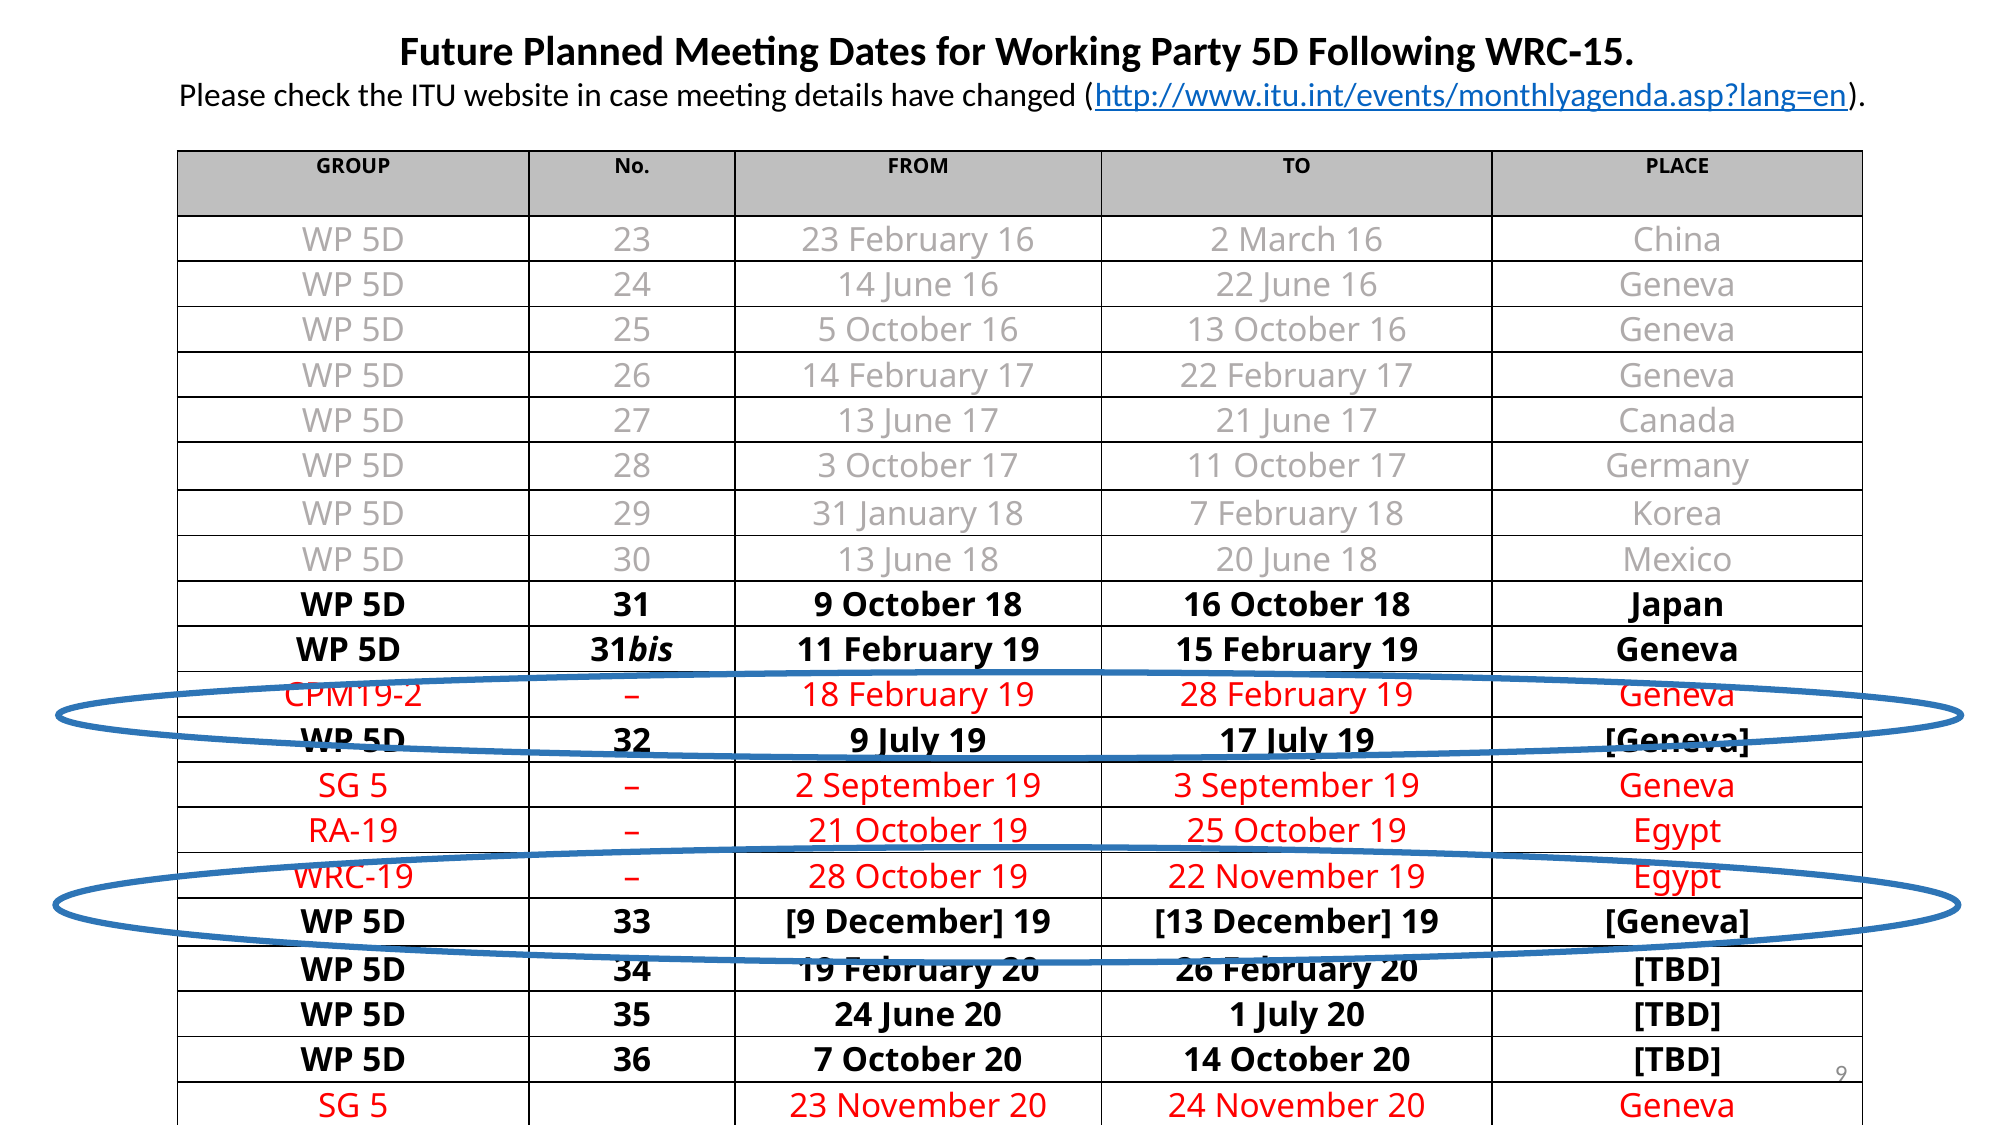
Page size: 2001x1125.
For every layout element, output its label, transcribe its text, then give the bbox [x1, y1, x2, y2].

table_cell [TBD] [1493, 1037, 1862, 1042]
table_cell China [1493, 217, 1862, 260]
table_cell Geneva [1493, 627, 1862, 671]
table_cell 24 [530, 262, 734, 306]
table_cell 30 [530, 536, 734, 580]
table_cell 25 October 19 [1102, 808, 1491, 852]
table_header GROUP [178, 152, 528, 215]
table_cell WP 5D [178, 217, 528, 260]
table_cell [530, 1083, 734, 1125]
table_cell Geneva [1493, 353, 1862, 396]
table_cell 32 [530, 754, 734, 761]
table_cell WP 5D [178, 738, 528, 761]
table_cell Geneva [1493, 763, 1862, 806]
table_cell 28 February 19 [1287, 672, 1491, 677]
table_cell [TBD] [1493, 947, 1862, 990]
table_cell CPM19-2 [178, 672, 528, 693]
table_cell 7 February 18 [1102, 491, 1491, 535]
table_cell 16 October 18 [1102, 582, 1491, 625]
table_cell WP 5D [178, 262, 528, 306]
table_cell WP 5D [178, 536, 528, 580]
table_cell 11 October 17 [1102, 443, 1491, 489]
table_cell 14 June 16 [736, 262, 1101, 306]
table_cell 14 October 20 [1102, 1037, 1491, 1081]
table_cell 20 June 18 [1102, 536, 1491, 580]
table_cell 23 February 16 [736, 217, 1101, 260]
table_cell 31bis [530, 627, 734, 671]
table_cell 3 September 19 [1102, 763, 1491, 806]
table_cell WP 5D [178, 398, 528, 441]
table_cell 23 November 20 [736, 1083, 1101, 1125]
table_cell 15 February 19 [1102, 627, 1491, 671]
table_cell Geneva [1493, 307, 1862, 351]
table_cell 11 February 19 [736, 627, 1101, 671]
table_cell 13 June 17 [736, 398, 1101, 441]
table_cell 21 June 17 [1102, 398, 1491, 441]
table_header PLACE [1493, 152, 1862, 215]
table_cell Korea [1493, 491, 1862, 535]
table_cell WP 5D [178, 992, 528, 1036]
table_cell Egypt [1493, 853, 1862, 878]
table_cell 29 [530, 491, 734, 535]
table_cell 22 February 17 [1102, 353, 1491, 396]
table_cell – [530, 672, 733, 676]
table_cell 13 October 16 [1102, 307, 1491, 351]
table_cell Mexico [1493, 536, 1862, 580]
table_cell SG 5 [178, 1083, 528, 1125]
table_cell 24 June 20 [736, 992, 1101, 1036]
table_cell [TBD] [1493, 992, 1862, 1036]
table_header No. [530, 152, 734, 215]
table_cell 31 [530, 582, 734, 625]
table_cell 2 September 19 [736, 763, 1101, 806]
table_header TO [1102, 152, 1491, 215]
table_cell 1 July 20 [1102, 992, 1491, 1036]
table_cell 5 October 16 [736, 307, 1101, 351]
table_cell 17 July 19 [1102, 754, 1491, 761]
table_cell 26 [530, 353, 734, 396]
table_cell WP 5D [178, 935, 291, 945]
table_cell WP 5D [178, 491, 528, 535]
table_cell – [530, 763, 734, 806]
text_box [57, 671, 1963, 760]
table_cell WP 5D [178, 947, 528, 990]
table_header FROM [736, 152, 1101, 215]
table_cell Egypt [1493, 808, 1862, 852]
table_cell WP 5D [178, 1037, 528, 1081]
table_cell WP 5D [178, 353, 528, 396]
table_cell Geneva [1493, 1103, 1862, 1125]
table_cell Canada [1493, 398, 1862, 441]
table_cell WRC-19 [178, 853, 526, 875]
table_cell 7 October 20 [736, 1037, 1101, 1081]
table_cell 34 [530, 956, 734, 990]
table_cell Germany [1493, 443, 1862, 489]
table_cell WP 5D [178, 307, 528, 351]
table_cell SG 5 [178, 763, 528, 806]
table_cell [Geneva] [1493, 736, 1862, 761]
table_cell – [530, 808, 734, 852]
table_cell RA-19 [178, 808, 528, 852]
table_cell 14 February 17 [736, 353, 1101, 396]
table_cell 2 March 16 [1102, 217, 1491, 260]
text_box [54, 846, 1960, 964]
table_cell 31 January 18 [736, 491, 1101, 535]
table_cell [Geneva] [1723, 932, 1862, 945]
table_cell 23 [530, 217, 734, 260]
table_cell WP 5D [178, 443, 528, 489]
text_box Future Planned Meeting Dates for Working Party 5D Following WRC‑15. Please check the ITU website in case meeting details have changed (http://www.itu.int/events/monthlyagenda.asp?lang=en). [164, 16, 1882, 121]
table_cell 26 February 20 [1102, 956, 1491, 990]
table_cell Geneva [1493, 672, 1862, 694]
table_cell 3 October 17 [736, 443, 1101, 489]
table_cell 13 June 18 [736, 536, 1101, 580]
table_cell 28 [530, 443, 734, 489]
table_cell Geneva [1493, 262, 1862, 306]
table_cell 21 October 19 [736, 808, 1101, 848]
table_cell 19 February 20 [736, 962, 1101, 990]
table_cell WP 5D [178, 582, 528, 625]
table_cell 22 June 16 [1102, 262, 1491, 306]
table_cell 24 November 20 [1102, 1083, 1491, 1125]
table_cell 27 [530, 398, 734, 441]
table_cell WP 5D [178, 627, 528, 671]
table_cell Japan [1493, 582, 1862, 625]
table_cell 25 [530, 307, 734, 351]
table_cell 35 [530, 992, 734, 1036]
table_cell 36 [530, 1037, 734, 1081]
slide_number 9 [1412, 1042, 1863, 1103]
table_cell 9 October 18 [736, 582, 1101, 625]
